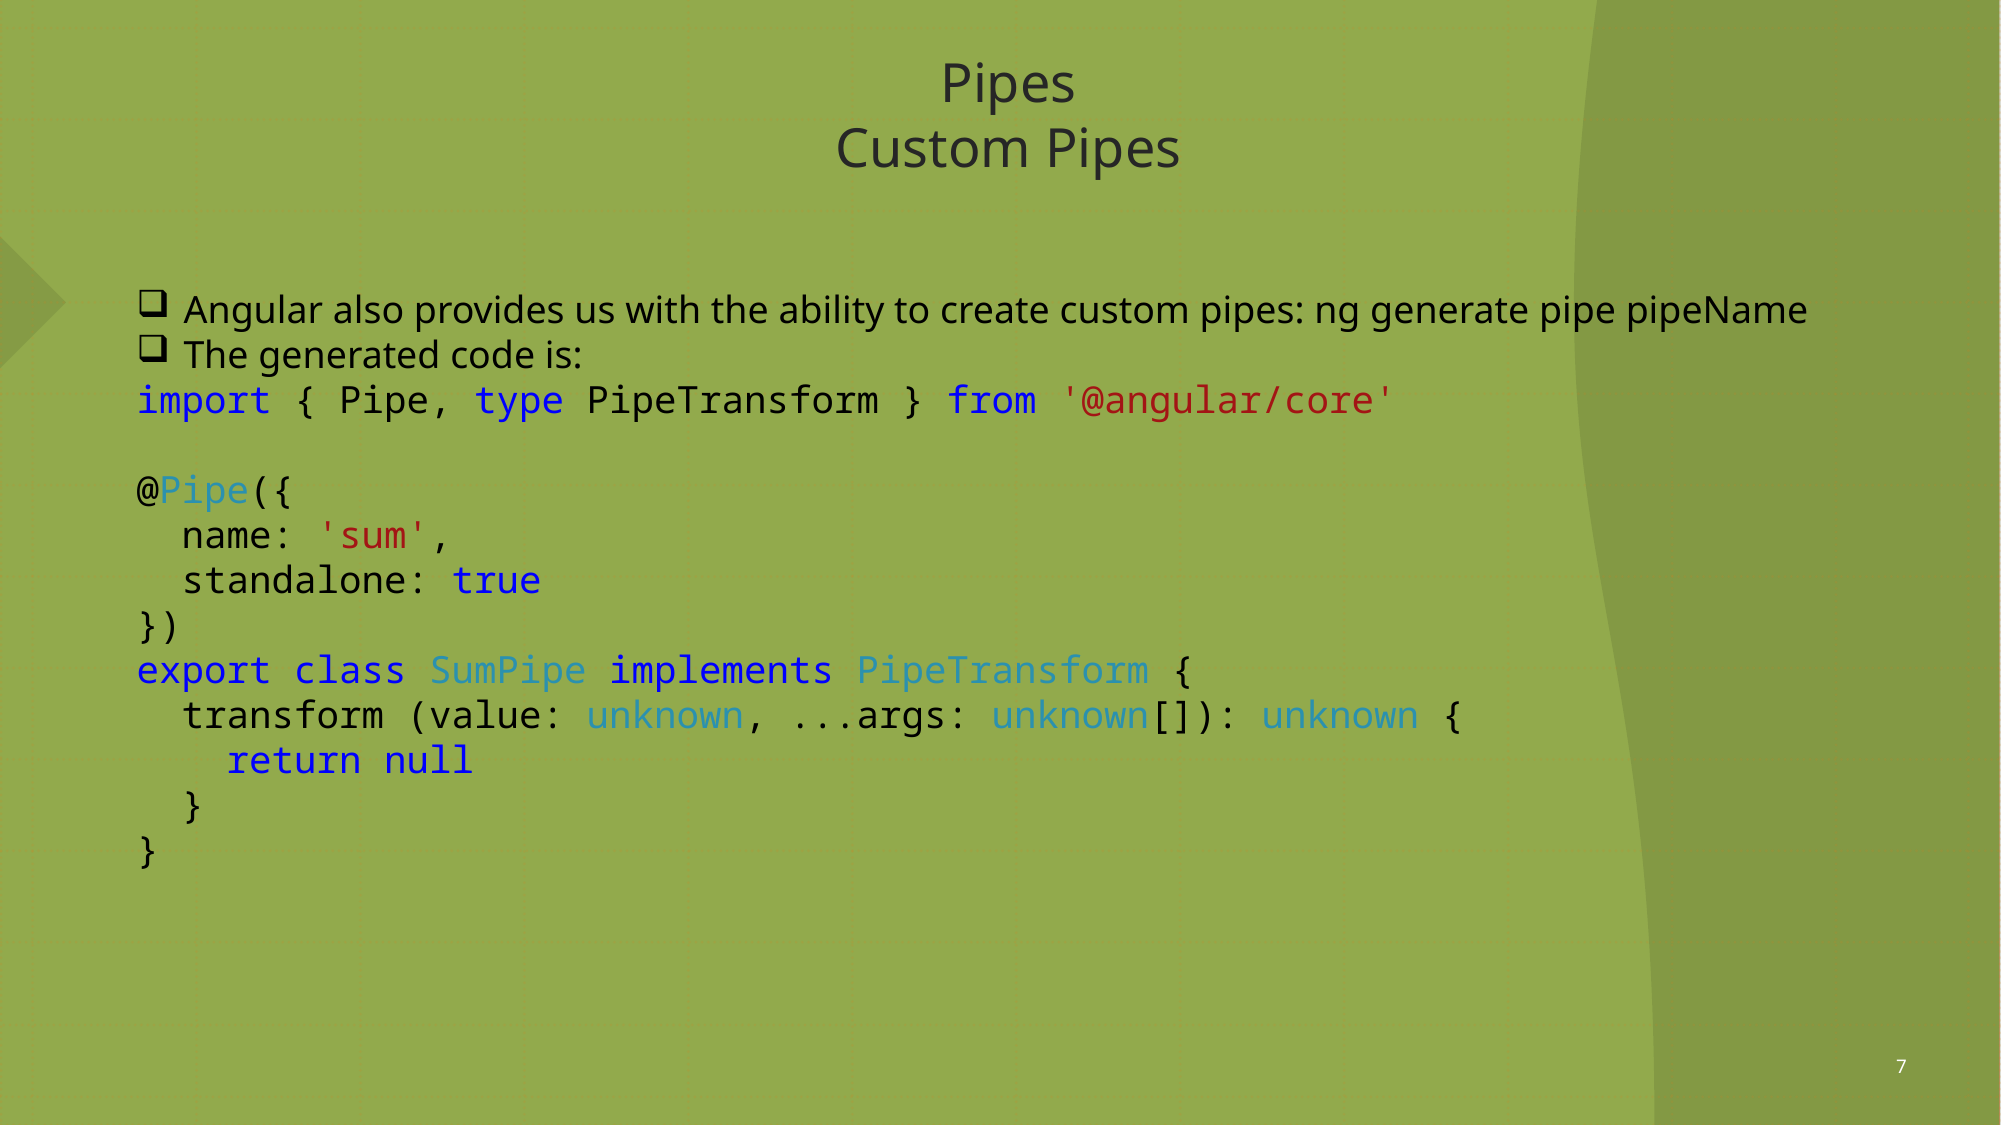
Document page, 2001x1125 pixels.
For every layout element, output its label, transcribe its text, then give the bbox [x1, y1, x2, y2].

slide_number 7 [1835, 1037, 1967, 1098]
title Pipes Custom Pipes [50, 41, 1967, 187]
text_box Angular also provides us with the ability to create custom pipes: ng generate pipe pipeName The generated code is: import { Pipe, type PipeTransform } from '@angular/core' @Pipe({ name: 'sum', standalone: true }) export class SumPipe implements PipeTransform { transform (value: unknown, ...args: unknown[]): unknown { return null } } [121, 278, 1967, 969]
